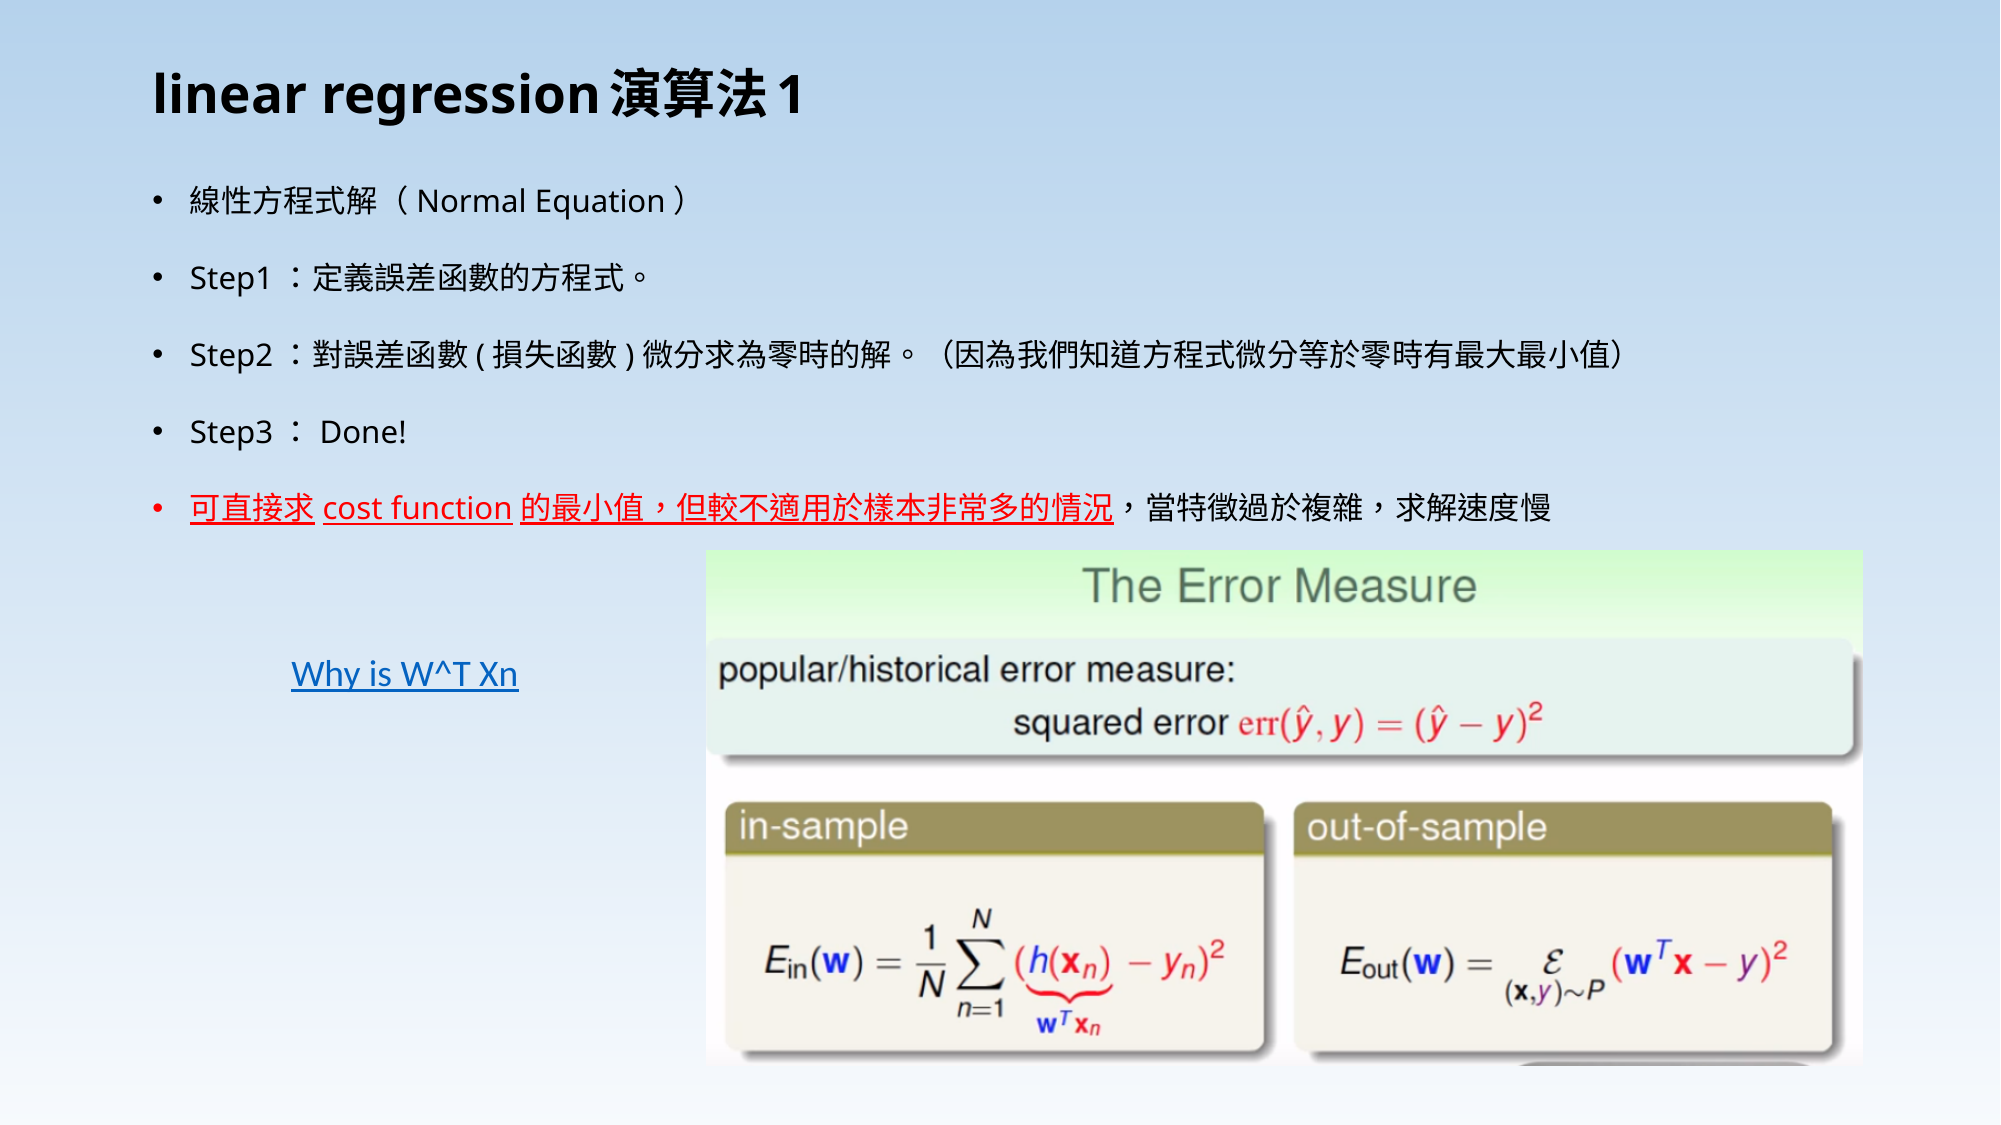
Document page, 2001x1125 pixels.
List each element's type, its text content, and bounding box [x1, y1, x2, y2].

text_box Why is W^T Xn [276, 641, 586, 702]
title linear regression演算法1 [137, 59, 1863, 134]
picture [705, 550, 1863, 1066]
list 線性方程式解（Normal Equation） Step1：定義誤差函數的方程式。 Step2：對誤差函數(損失函數)微分求為零時的解。（因為我們知道方程式微分等於零時有最大最小值） Step3：Done! 可直接求cost function的最小值，但較不適用於樣本非常多的情況，當特徵過於複雜，求解速度慢 [137, 154, 1863, 1014]
